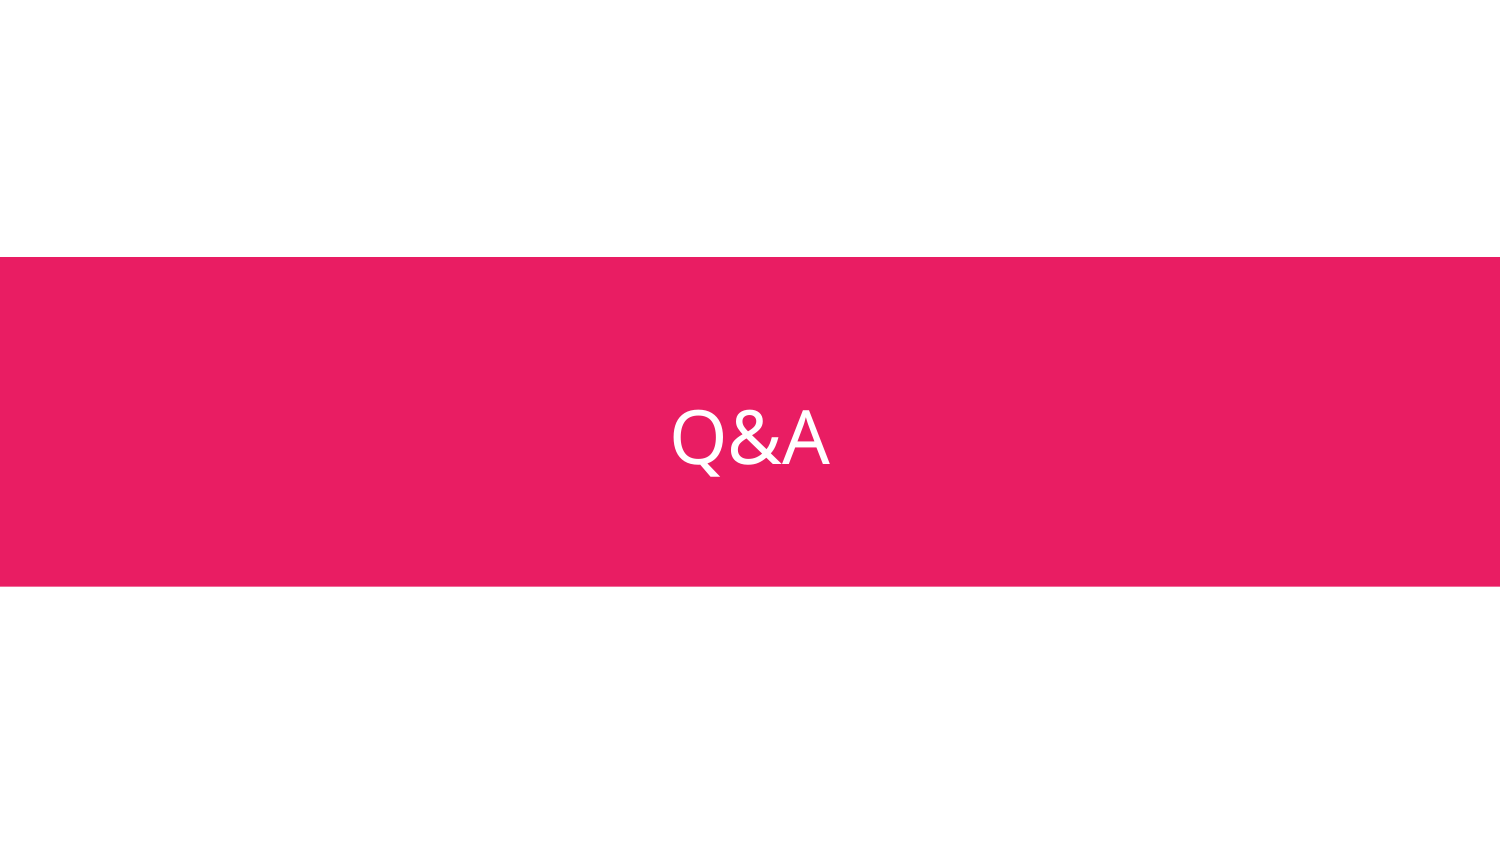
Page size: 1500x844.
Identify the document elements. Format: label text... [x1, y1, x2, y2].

title Q&A [70, 309, 1430, 559]
